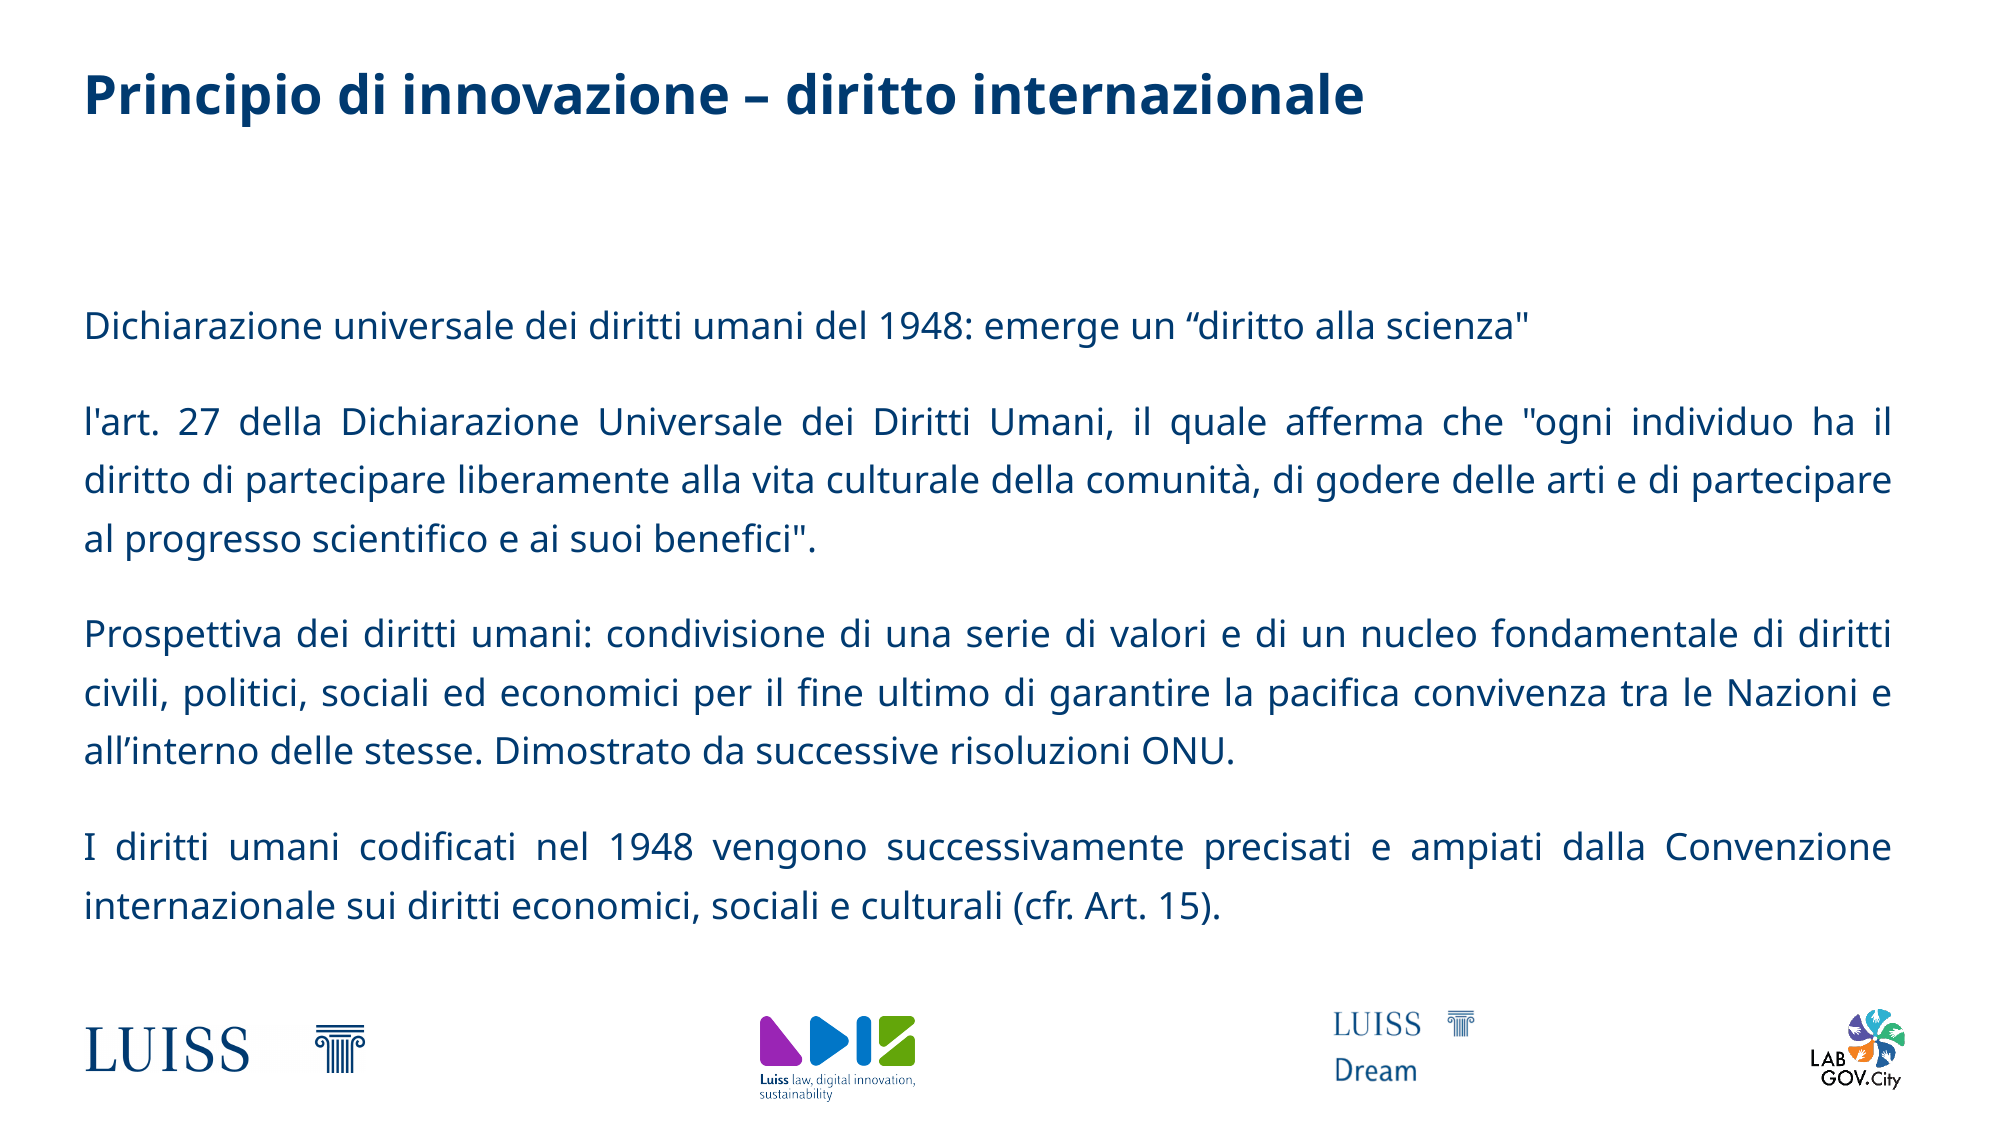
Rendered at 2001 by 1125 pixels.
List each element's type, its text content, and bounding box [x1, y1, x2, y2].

title Principio di innovazione – diritto internazionale [68, 59, 1910, 223]
picture [760, 1016, 915, 1102]
list Dichiarazione universale dei diritti umani del 1948: emerge un “diritto alla scienza" l'art. 27 della Dichiarazione Universale dei Diritti Umani, il quale afferma che "ogni individuo ha il diritto di partecipare liberamente alla vita culturale della comunità, di godere delle arti e di partecipare al progresso scientifico e ai suoi benefici". Prospettiva dei diritti umani: condivisione di una serie di valori e di un nucleo fondamentale di diritti civili, politici, sociali ed economici per il fine ultimo di garantire la pacifica convivenza tra le Nazioni e all’interno delle stesse. Dimostrato da successive risoluzioni ONU. I diritti umani codificati nel 1948 vengono successivamente precisati e ampiati dalla Convenzione internazionale sui diritti economici, sociali e culturali (cfr. Art. 15). [68, 280, 1910, 993]
picture [1806, 1003, 1910, 1095]
picture [84, 1025, 366, 1073]
picture [1323, 1002, 1479, 1096]
